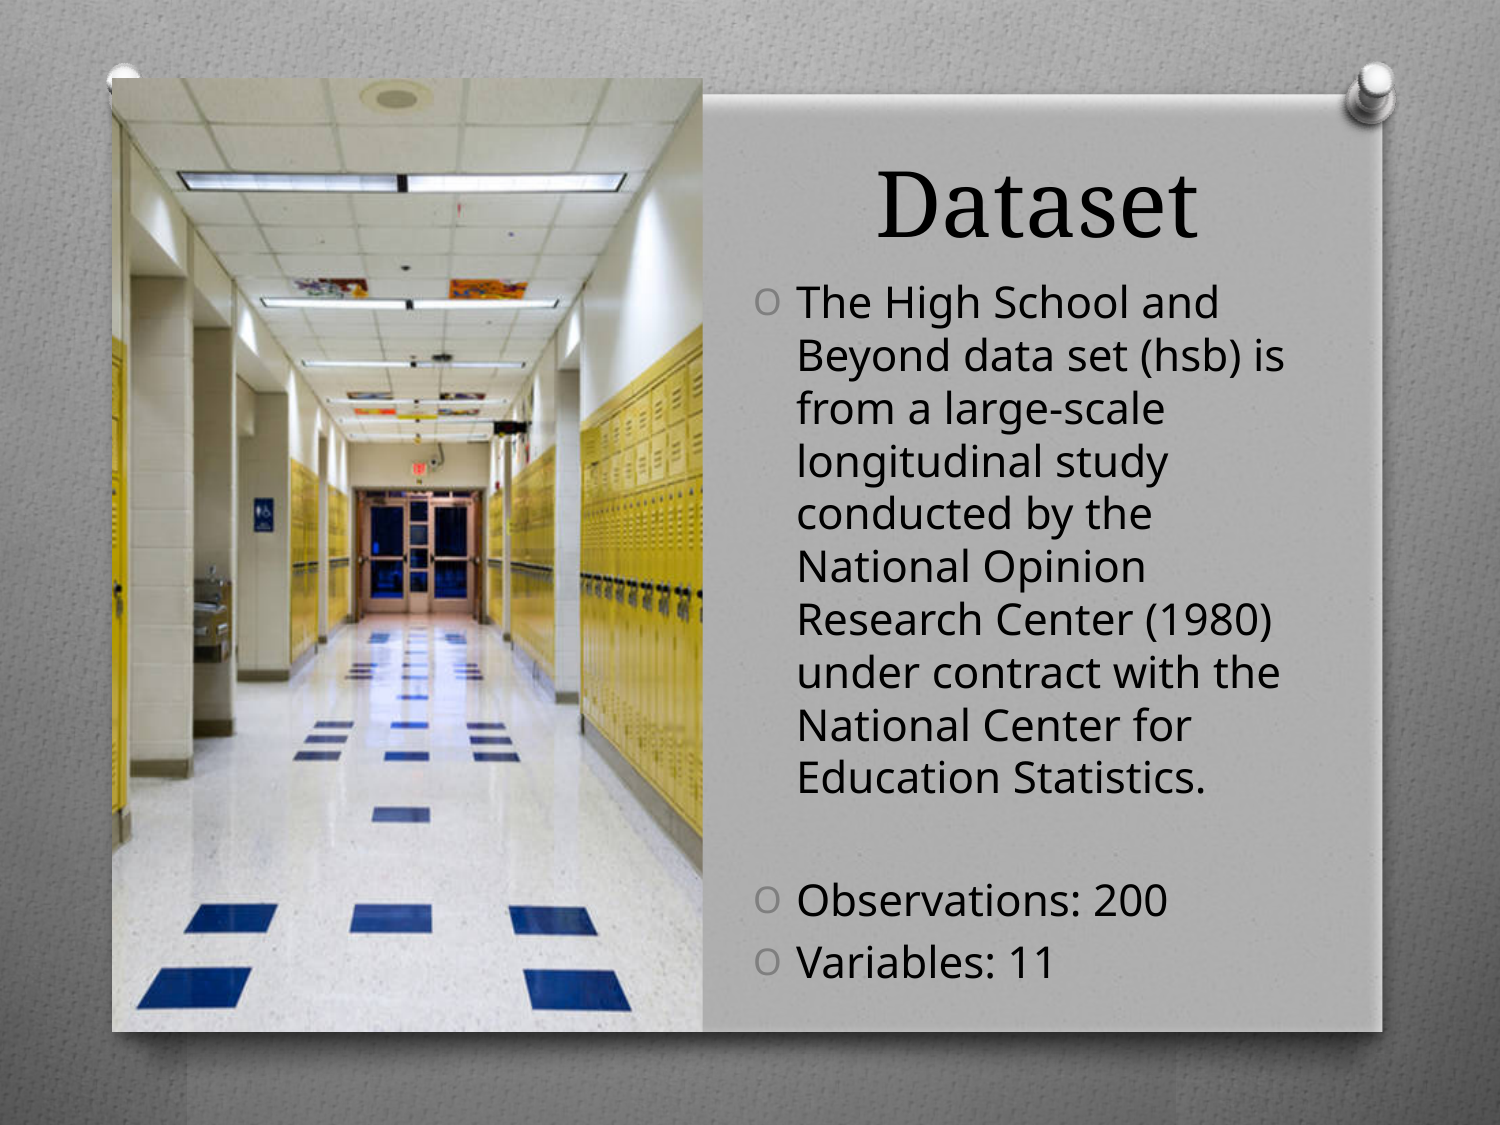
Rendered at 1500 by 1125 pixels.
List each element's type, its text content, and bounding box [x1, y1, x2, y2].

title Dataset [703, 101, 1500, 299]
list The High School and Beyond data set (hsb) is from a large-scale longitudinal study conducted by the National Opinion Research Center (1980) under contract with the National Center for Education Statistics. Observations: 200 Variables: 11 [738, 267, 1353, 1000]
picture [75, 29, 703, 1032]
picture [1317, 35, 1431, 101]
